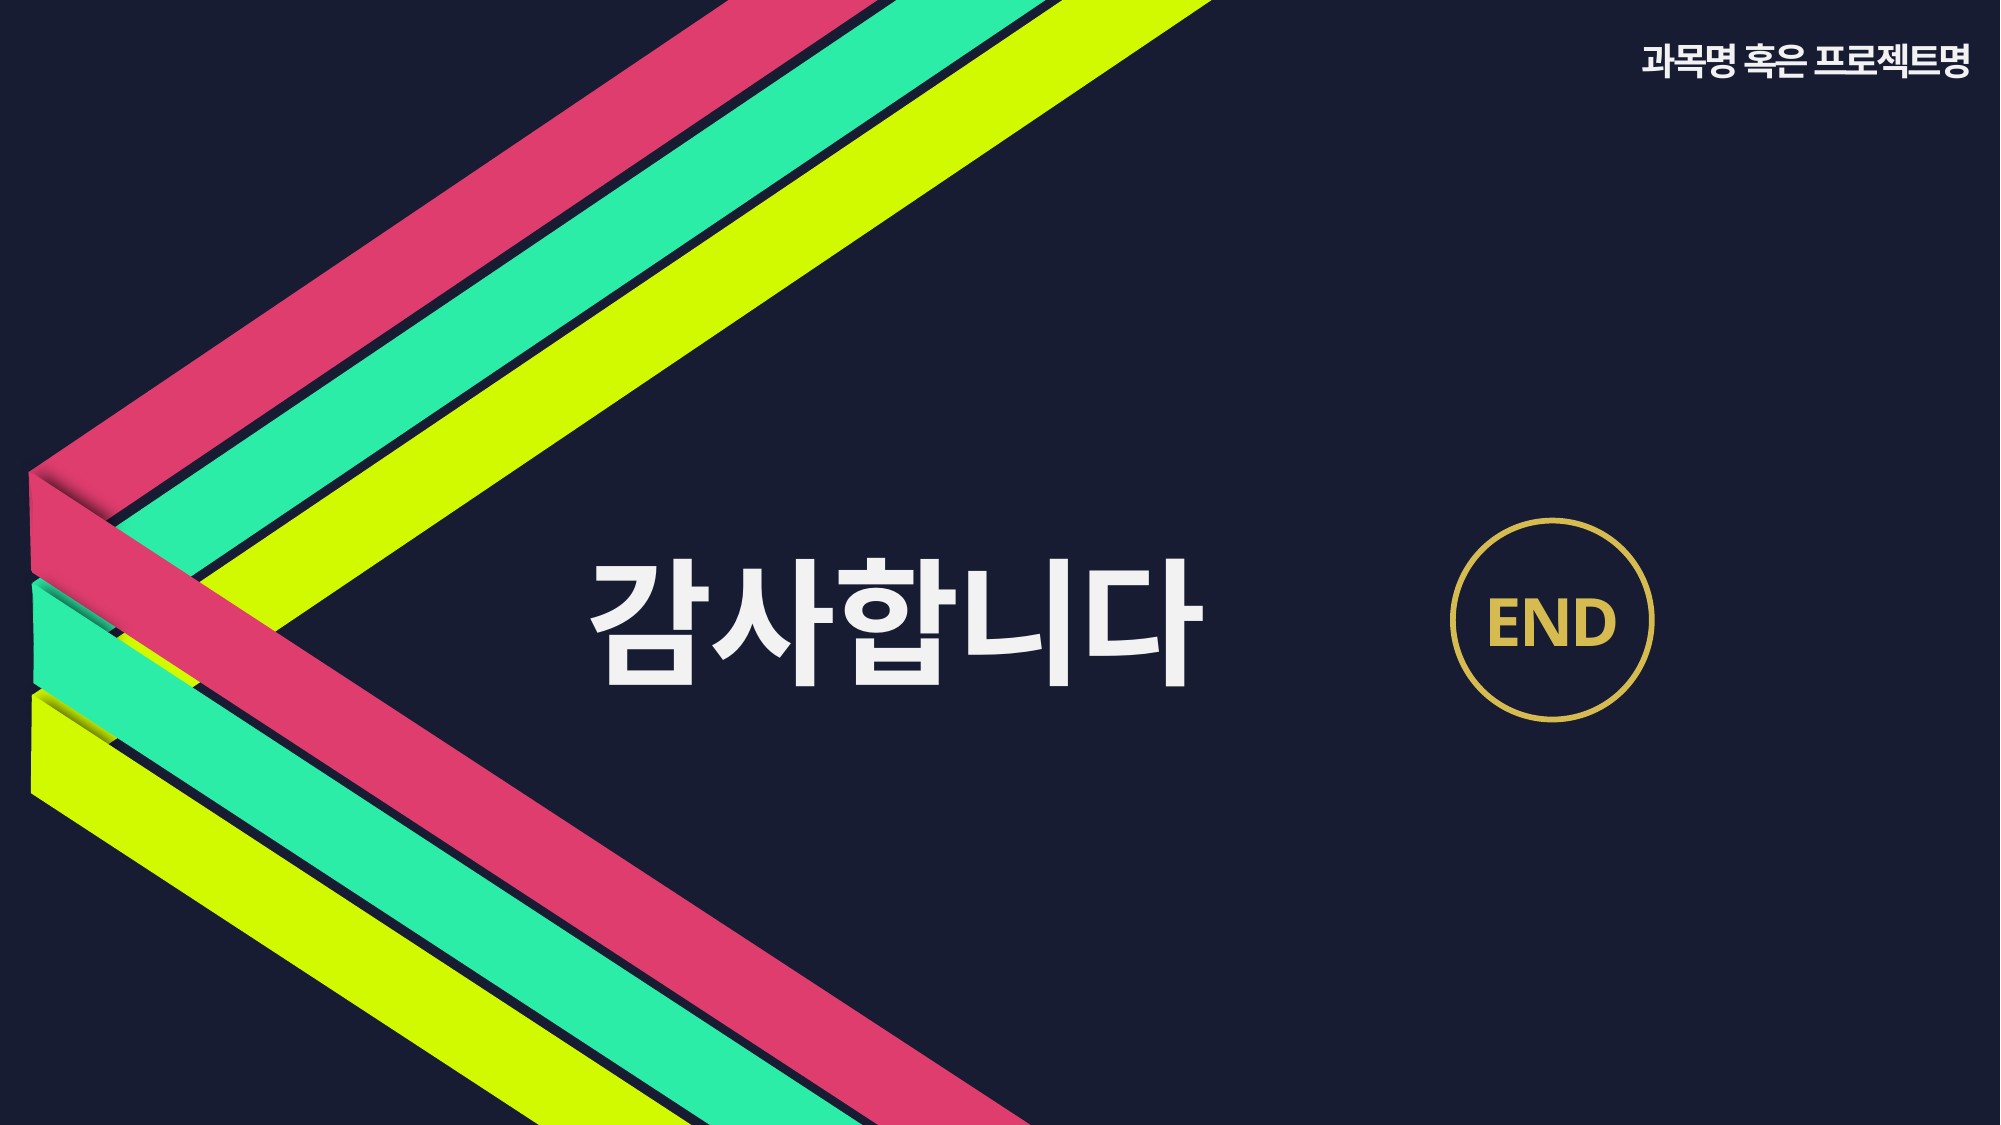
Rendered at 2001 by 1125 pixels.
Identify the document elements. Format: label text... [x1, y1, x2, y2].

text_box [0, 78, 1762, 1125]
text_box 과목명 혹은 프로젝트명 [1627, 30, 1989, 90]
